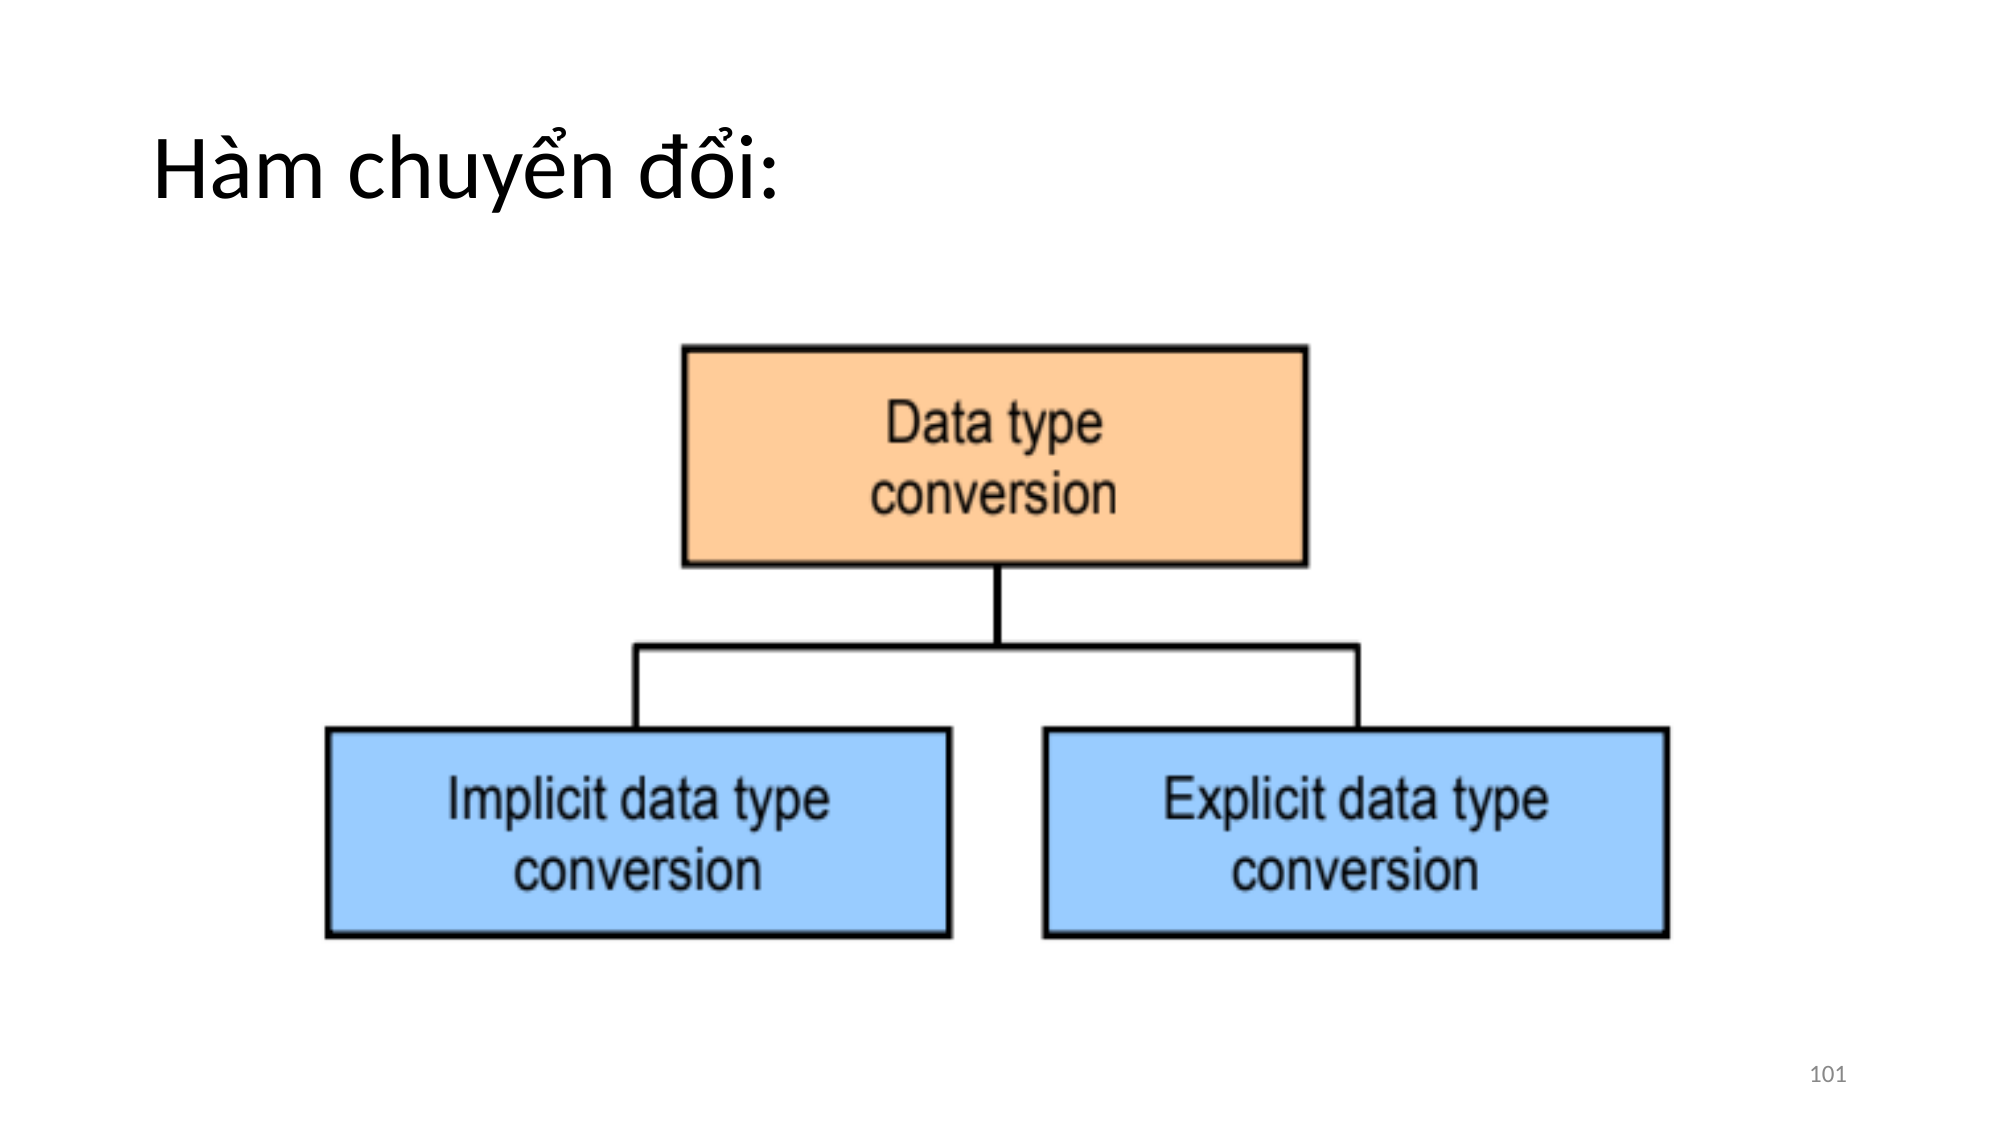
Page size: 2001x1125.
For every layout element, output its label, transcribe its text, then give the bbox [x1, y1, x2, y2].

title Hàm chuyển đổi: [137, 59, 1863, 278]
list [249, 277, 1729, 1005]
slide_number ‹#› [1412, 1042, 1863, 1103]
